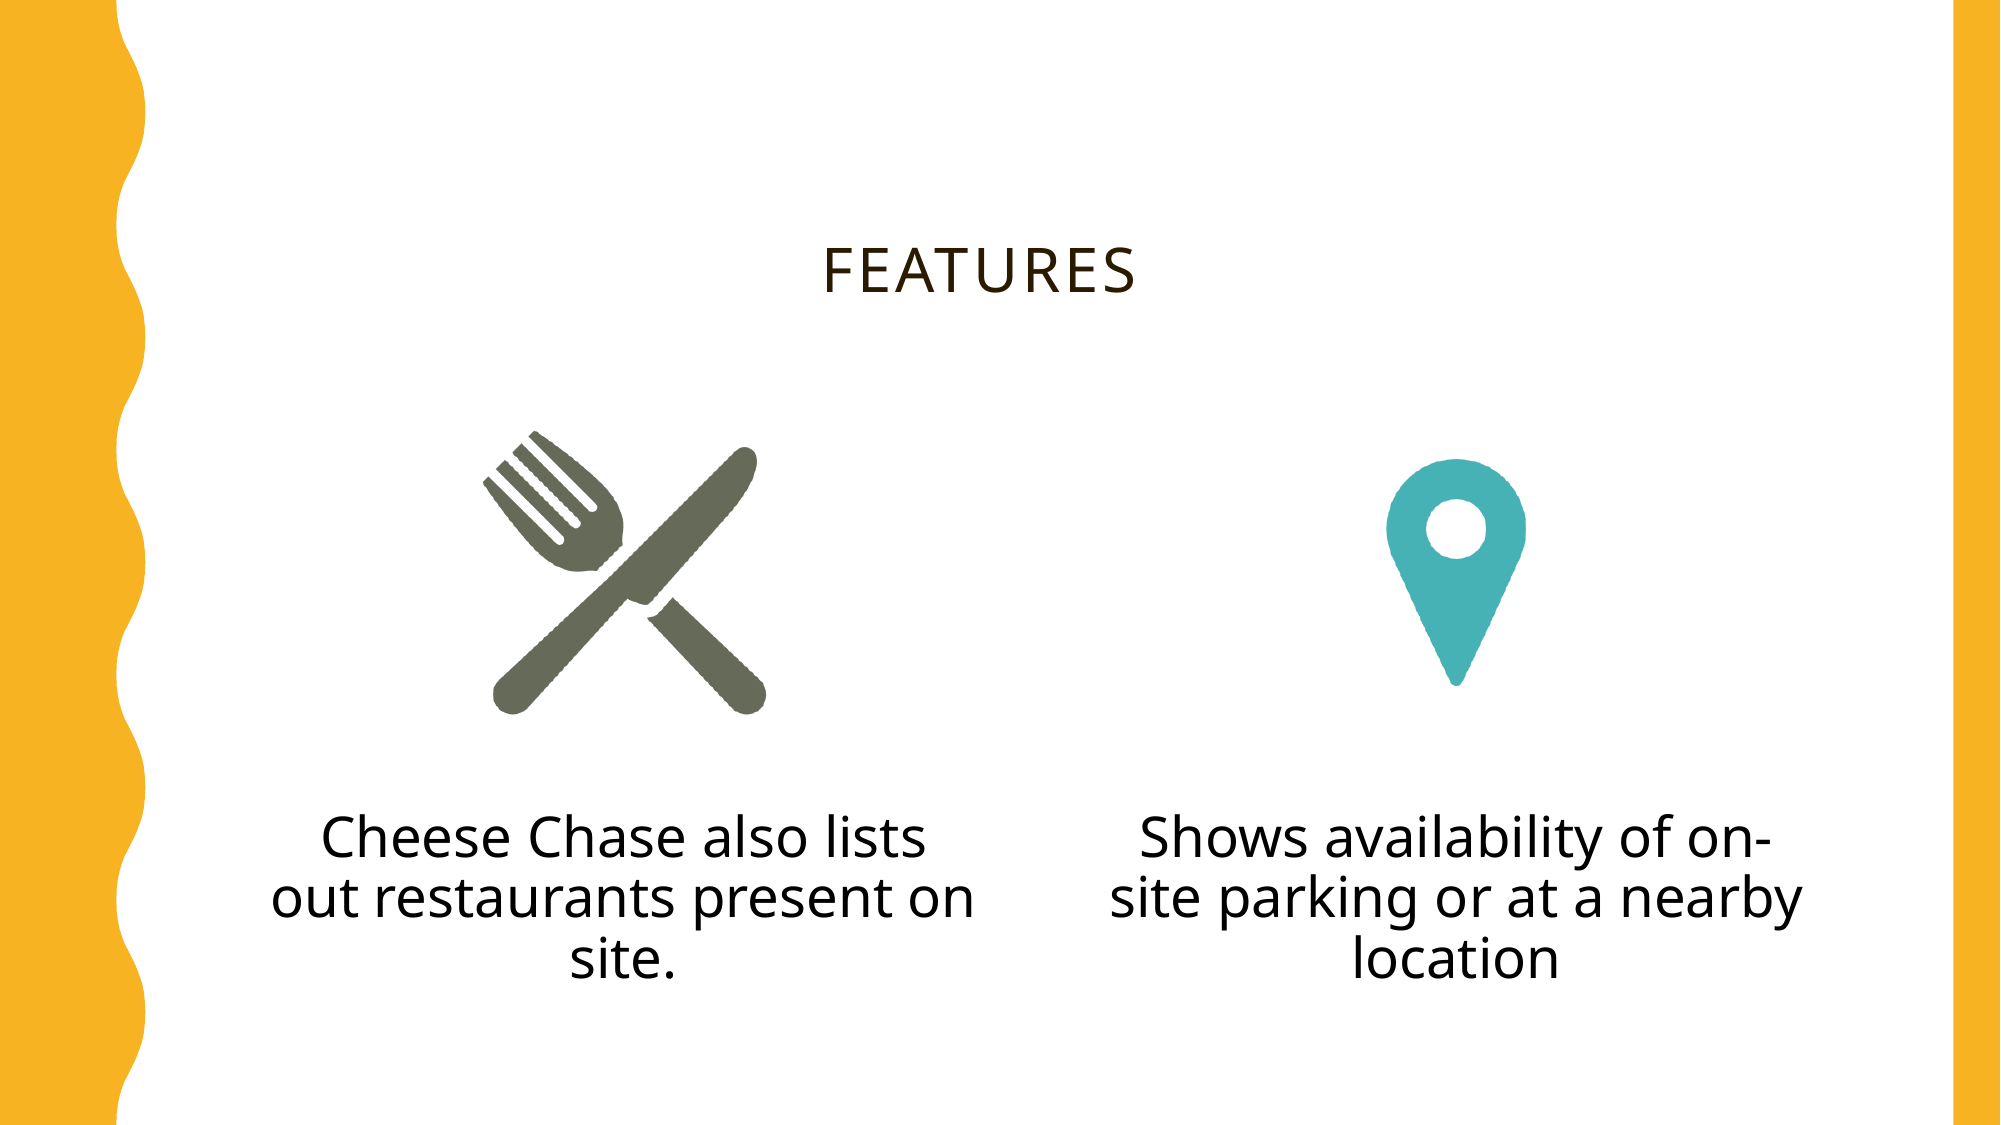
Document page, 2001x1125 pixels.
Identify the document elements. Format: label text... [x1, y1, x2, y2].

text_box [117, 0, 1952, 1125]
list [205, 374, 1875, 965]
text_box [1952, 0, 2000, 1125]
title Features [805, 214, 1194, 331]
text_box [0, 0, 146, 1125]
